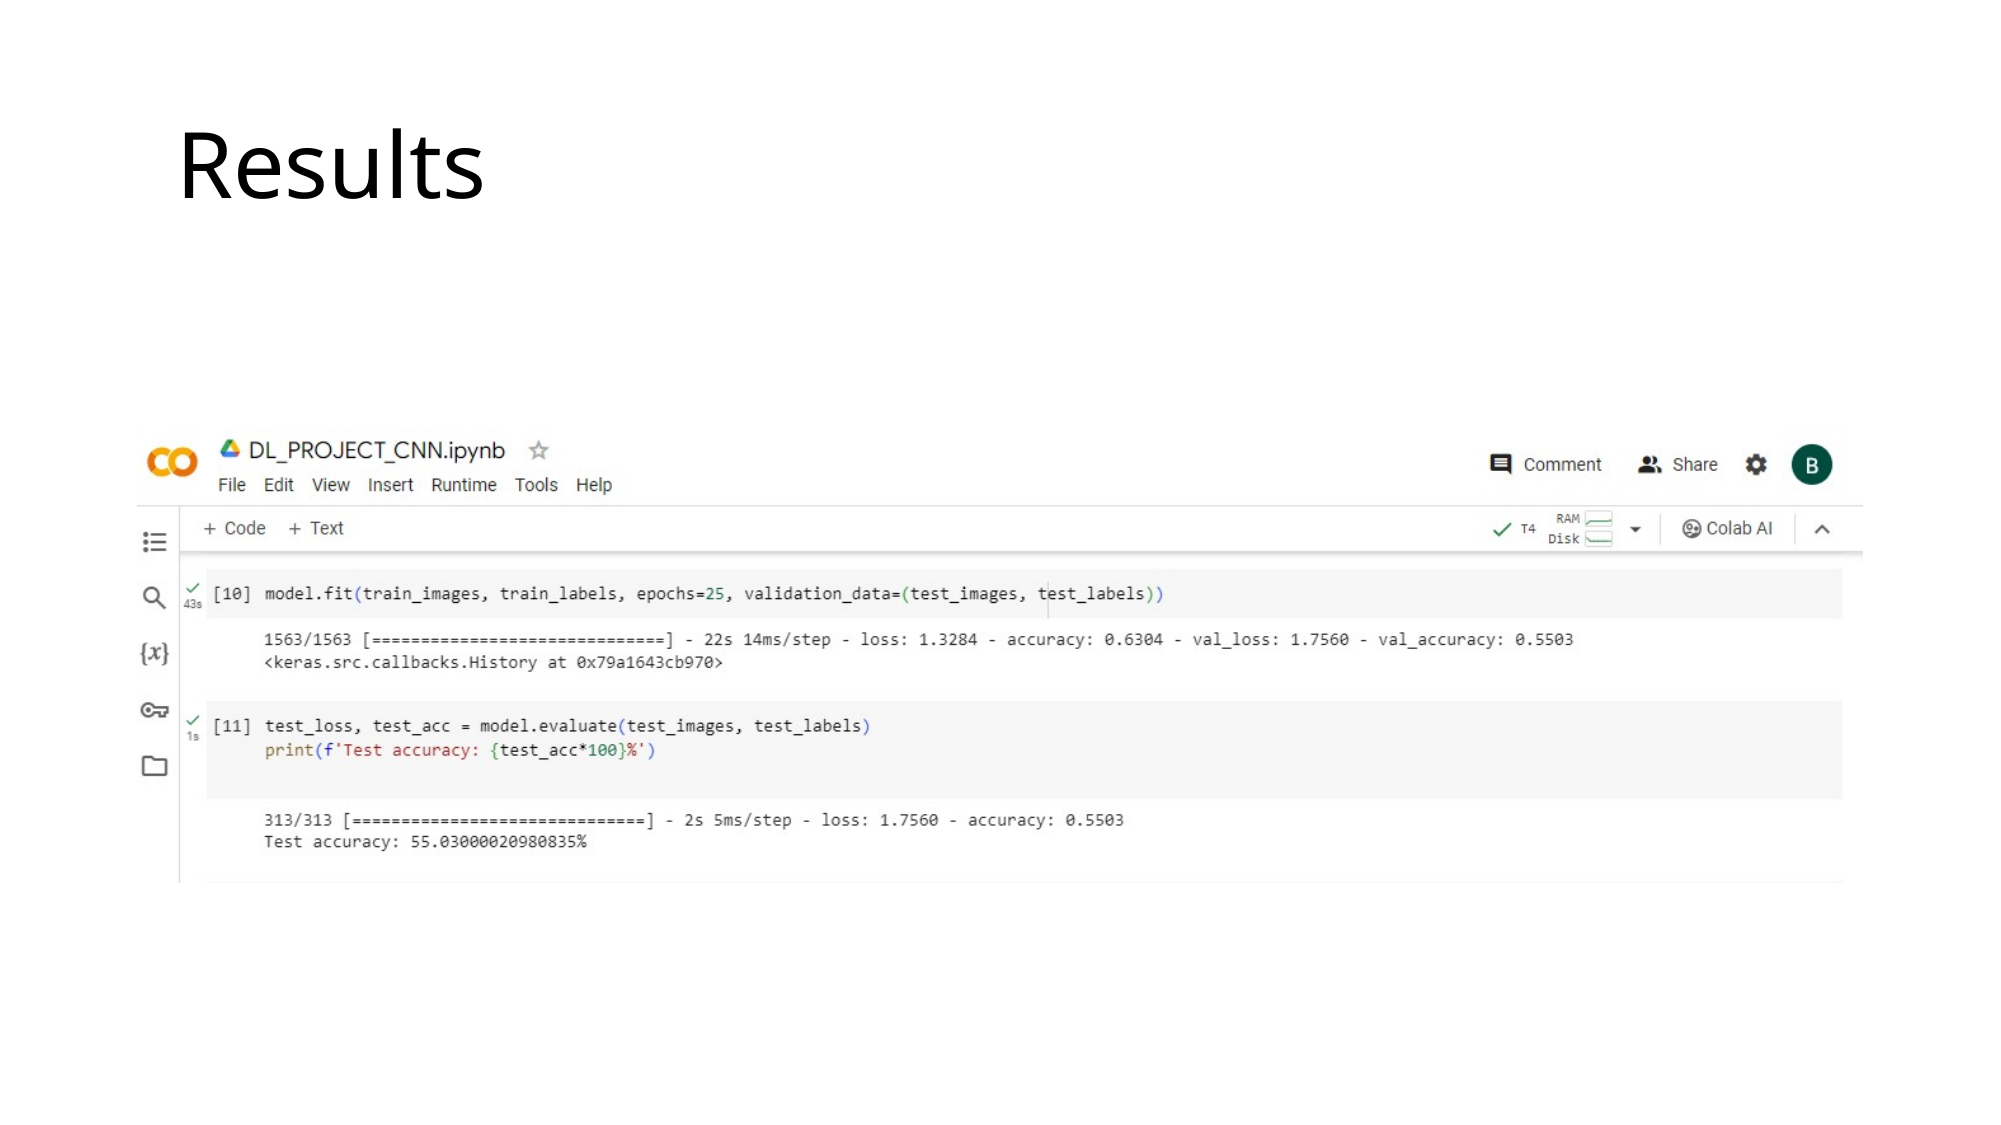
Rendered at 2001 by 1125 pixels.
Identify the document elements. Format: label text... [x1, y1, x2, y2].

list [137, 429, 1863, 883]
title Results [137, 59, 1863, 278]
